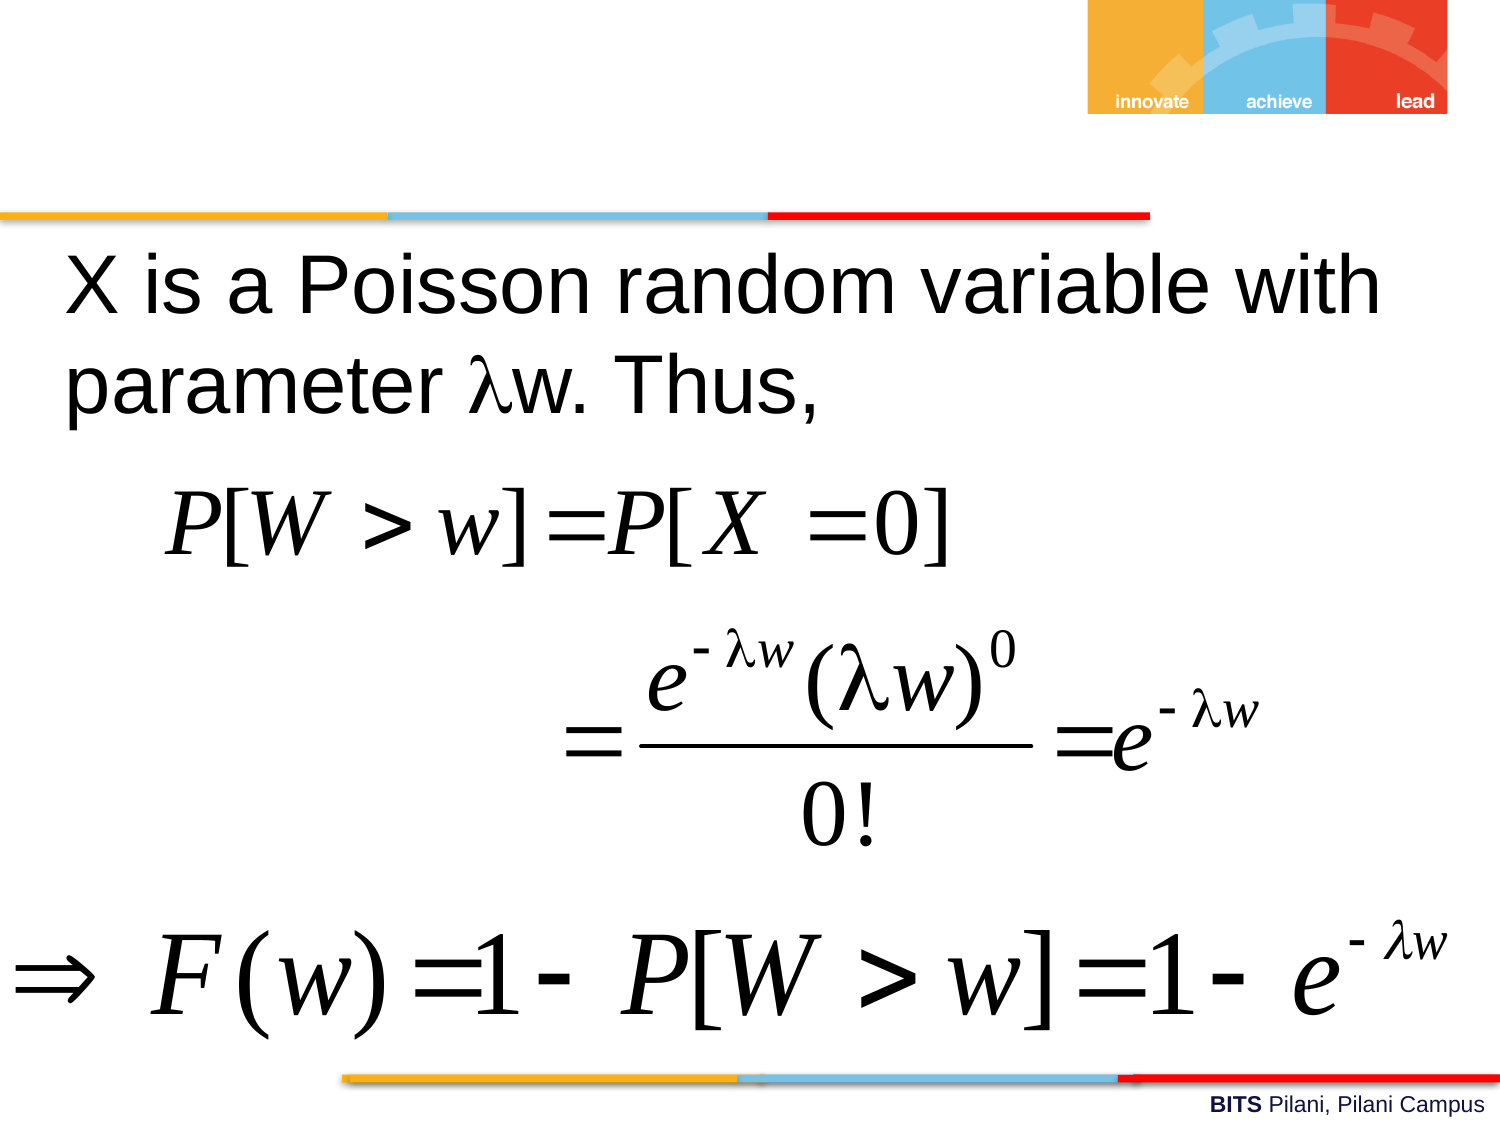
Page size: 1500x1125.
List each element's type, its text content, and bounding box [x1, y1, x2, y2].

text_box X is a Poisson random variable with parameter w. Thus, [49, 223, 1488, 438]
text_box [147, 471, 1278, 885]
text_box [0, 892, 1463, 1063]
picture [1087, 0, 1448, 114]
